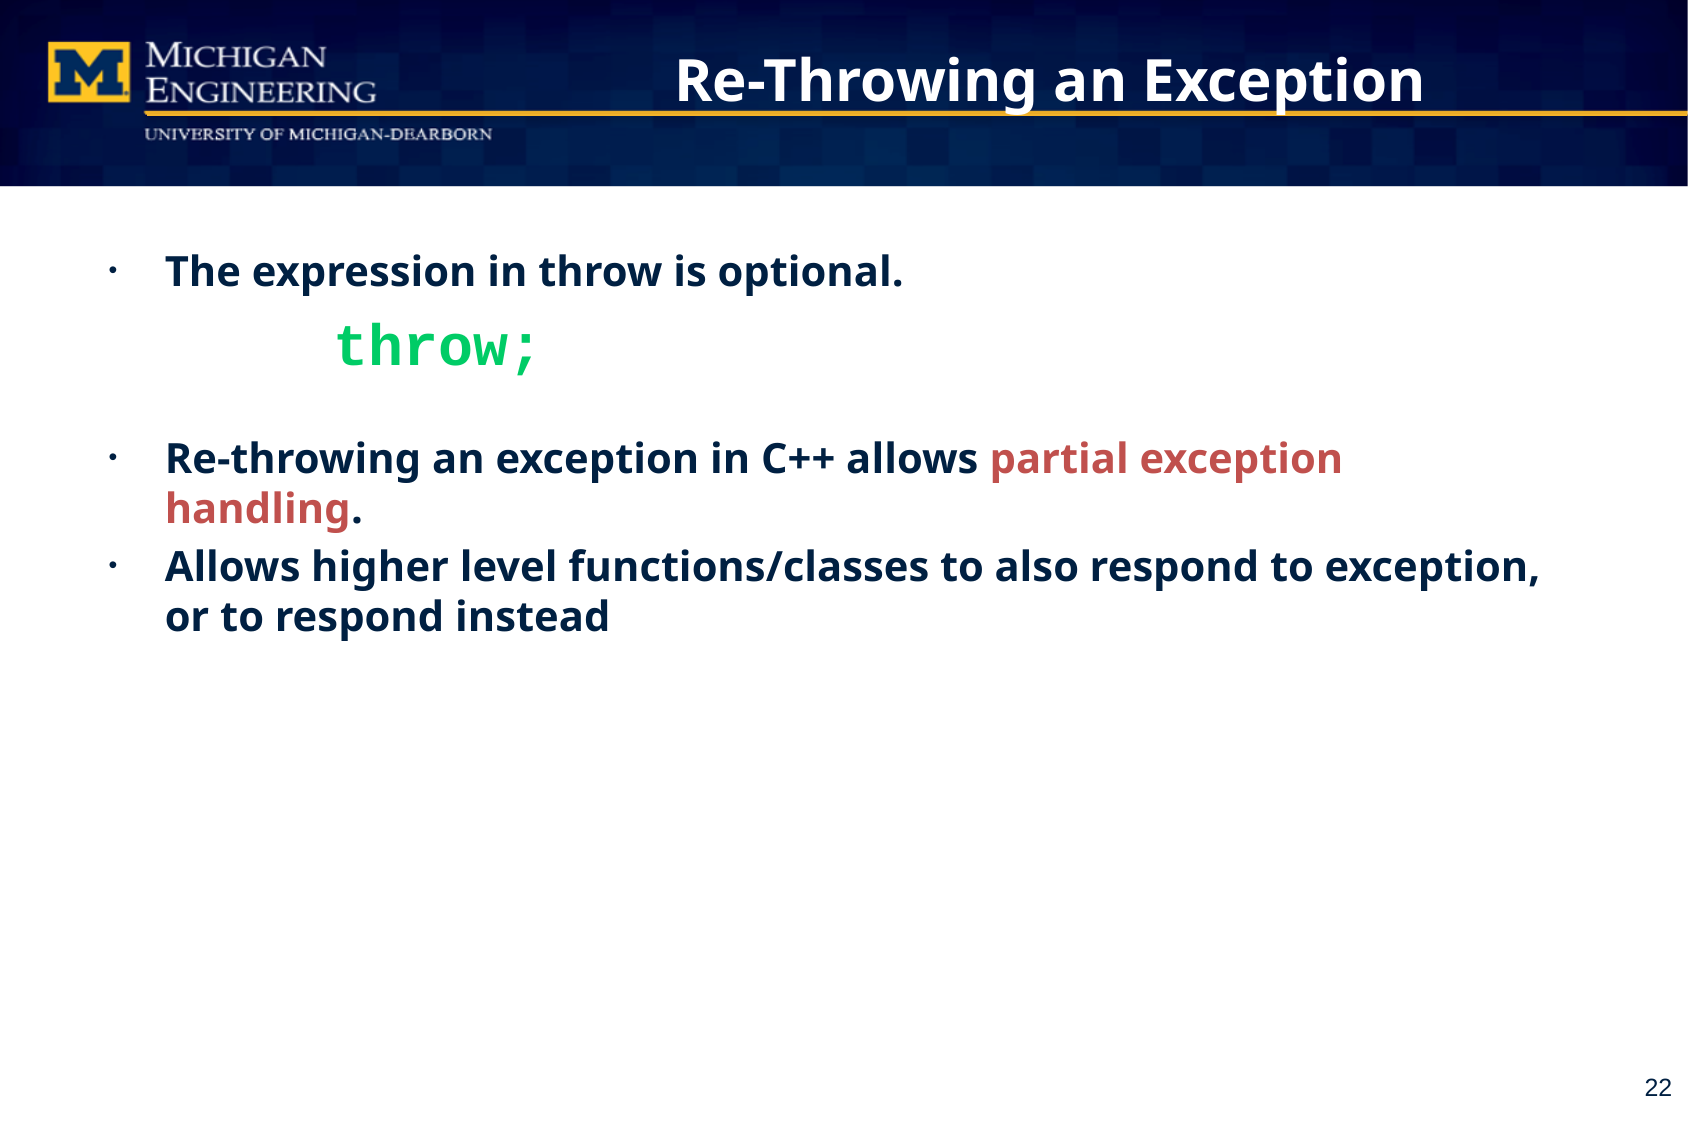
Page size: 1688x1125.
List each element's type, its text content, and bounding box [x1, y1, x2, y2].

slide_number 22 [1293, 1046, 1688, 1125]
list The expression in throw is optional. throw; Re-throwing an exception in C++ allows partial exception handling. Allows higher level functions/classes to also respond to exception, or to respond instead [93, 237, 1557, 950]
title Re-Throwing an Exception [432, 36, 1669, 133]
picture [0, 0, 1688, 1125]
